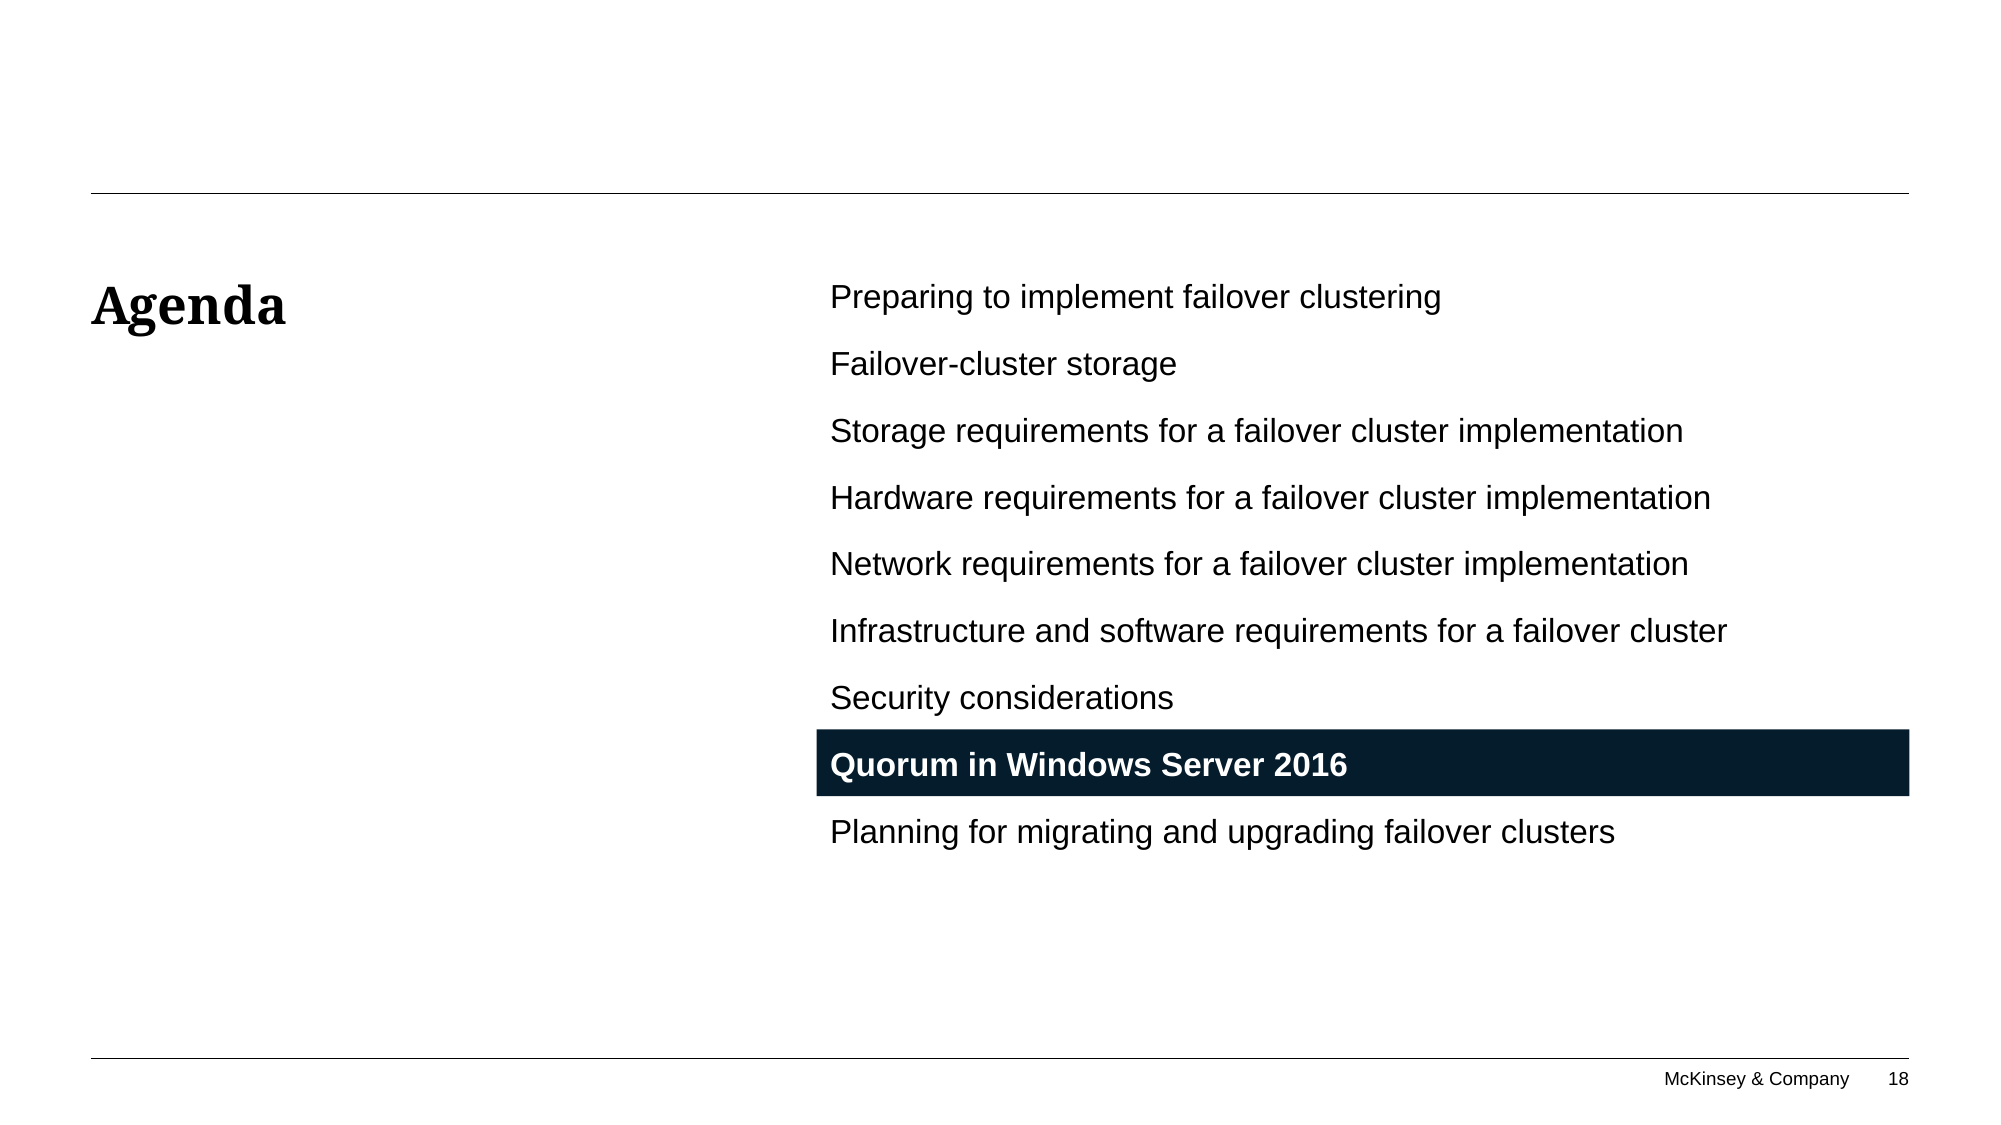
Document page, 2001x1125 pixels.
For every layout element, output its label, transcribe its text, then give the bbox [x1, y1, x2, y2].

text_box Security considerations [816, 662, 1910, 729]
text_box Storage requirements for a failover cluster implementation [816, 395, 1910, 462]
text_box Planning for migrating and upgrading failover clusters [816, 796, 1910, 863]
text_box Hardware requirements for a failover cluster implementation [816, 462, 1910, 529]
text_box Infrastructure and software requirements for a failover cluster [816, 595, 1910, 662]
text_box Failover-cluster storage [816, 328, 1910, 395]
text_box Preparing to implement failover clustering [816, 261, 1910, 328]
title Agenda [91, 279, 717, 468]
text_box Quorum in Windows Server 2016 [816, 729, 1910, 796]
text_box Network requirements for a failover cluster implementation [816, 529, 1910, 595]
